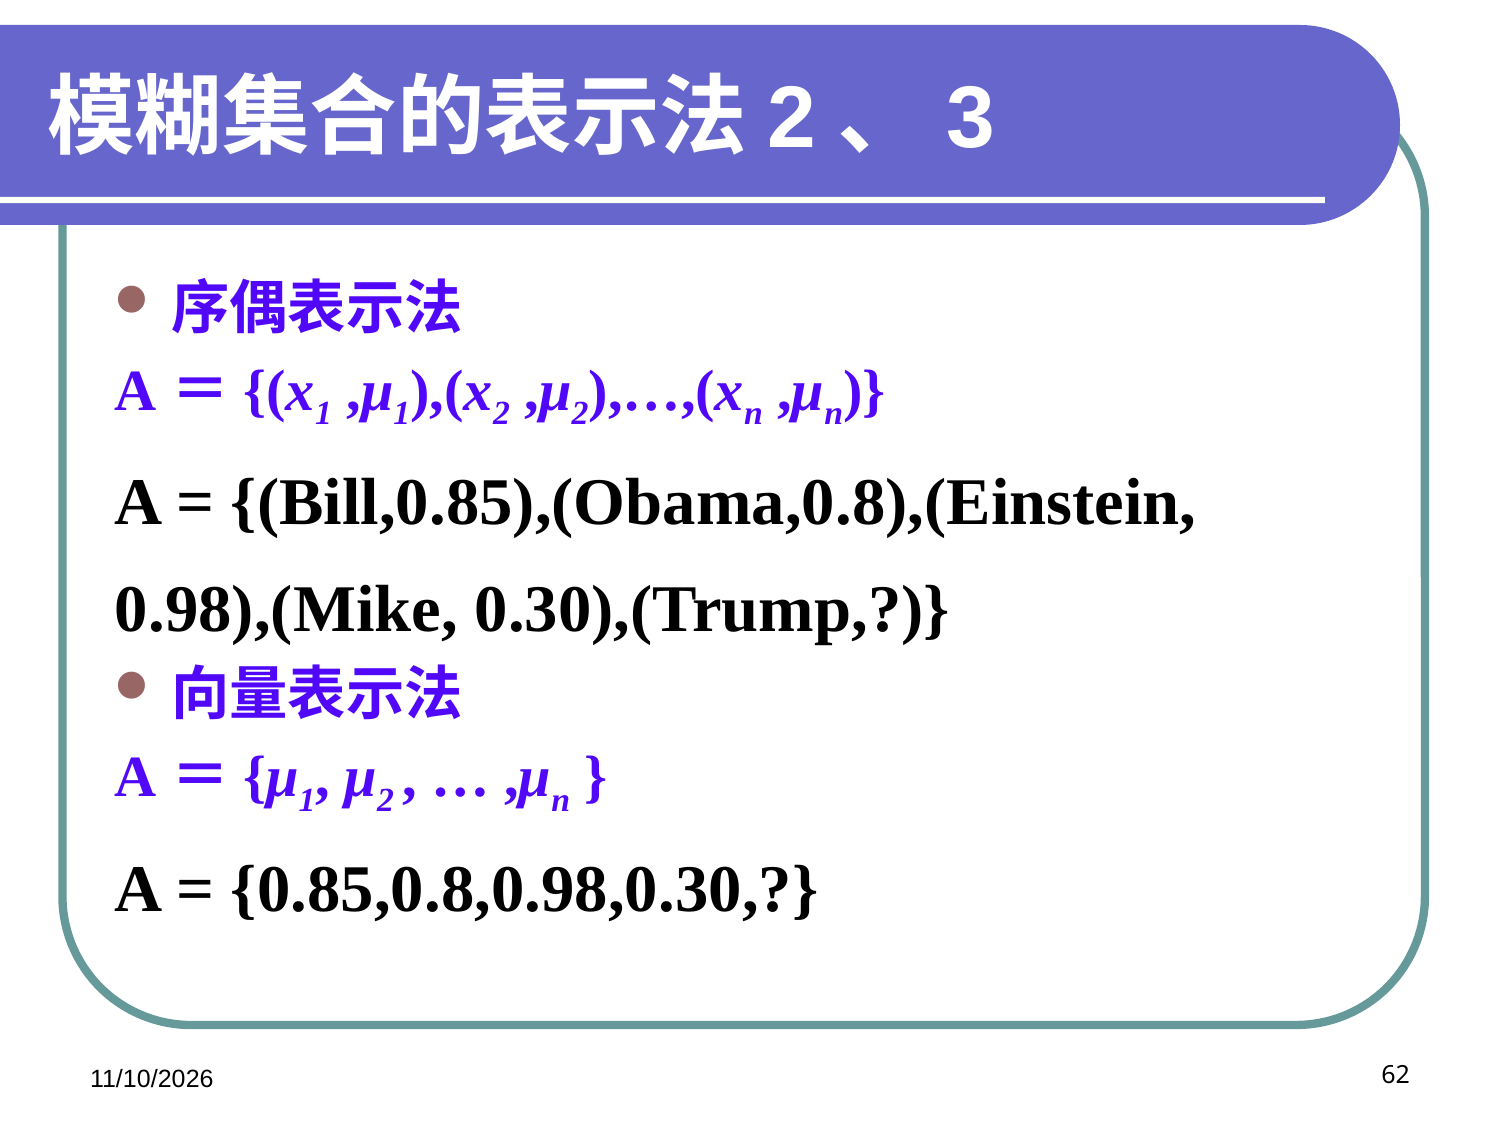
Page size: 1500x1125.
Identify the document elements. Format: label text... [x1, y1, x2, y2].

list 序偶表示法 A＝{(x1 ,μ1),(x2 ,μ2),…,(xn ,μn)} A = {(Bill,0.85),(Obama,0.8),(Einstein, 0.98),(Mike, 0.30),(Trump,?)} 向量表示法 A＝{μ1, μ2 , … ,μn } A = {0.85,0.8,0.98,0.30,?} [99, 262, 1388, 988]
title 模糊集合的表示法2、3 [31, 37, 1348, 188]
slide_number 62 [1074, 1024, 1426, 1101]
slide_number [74, 1024, 426, 1101]
